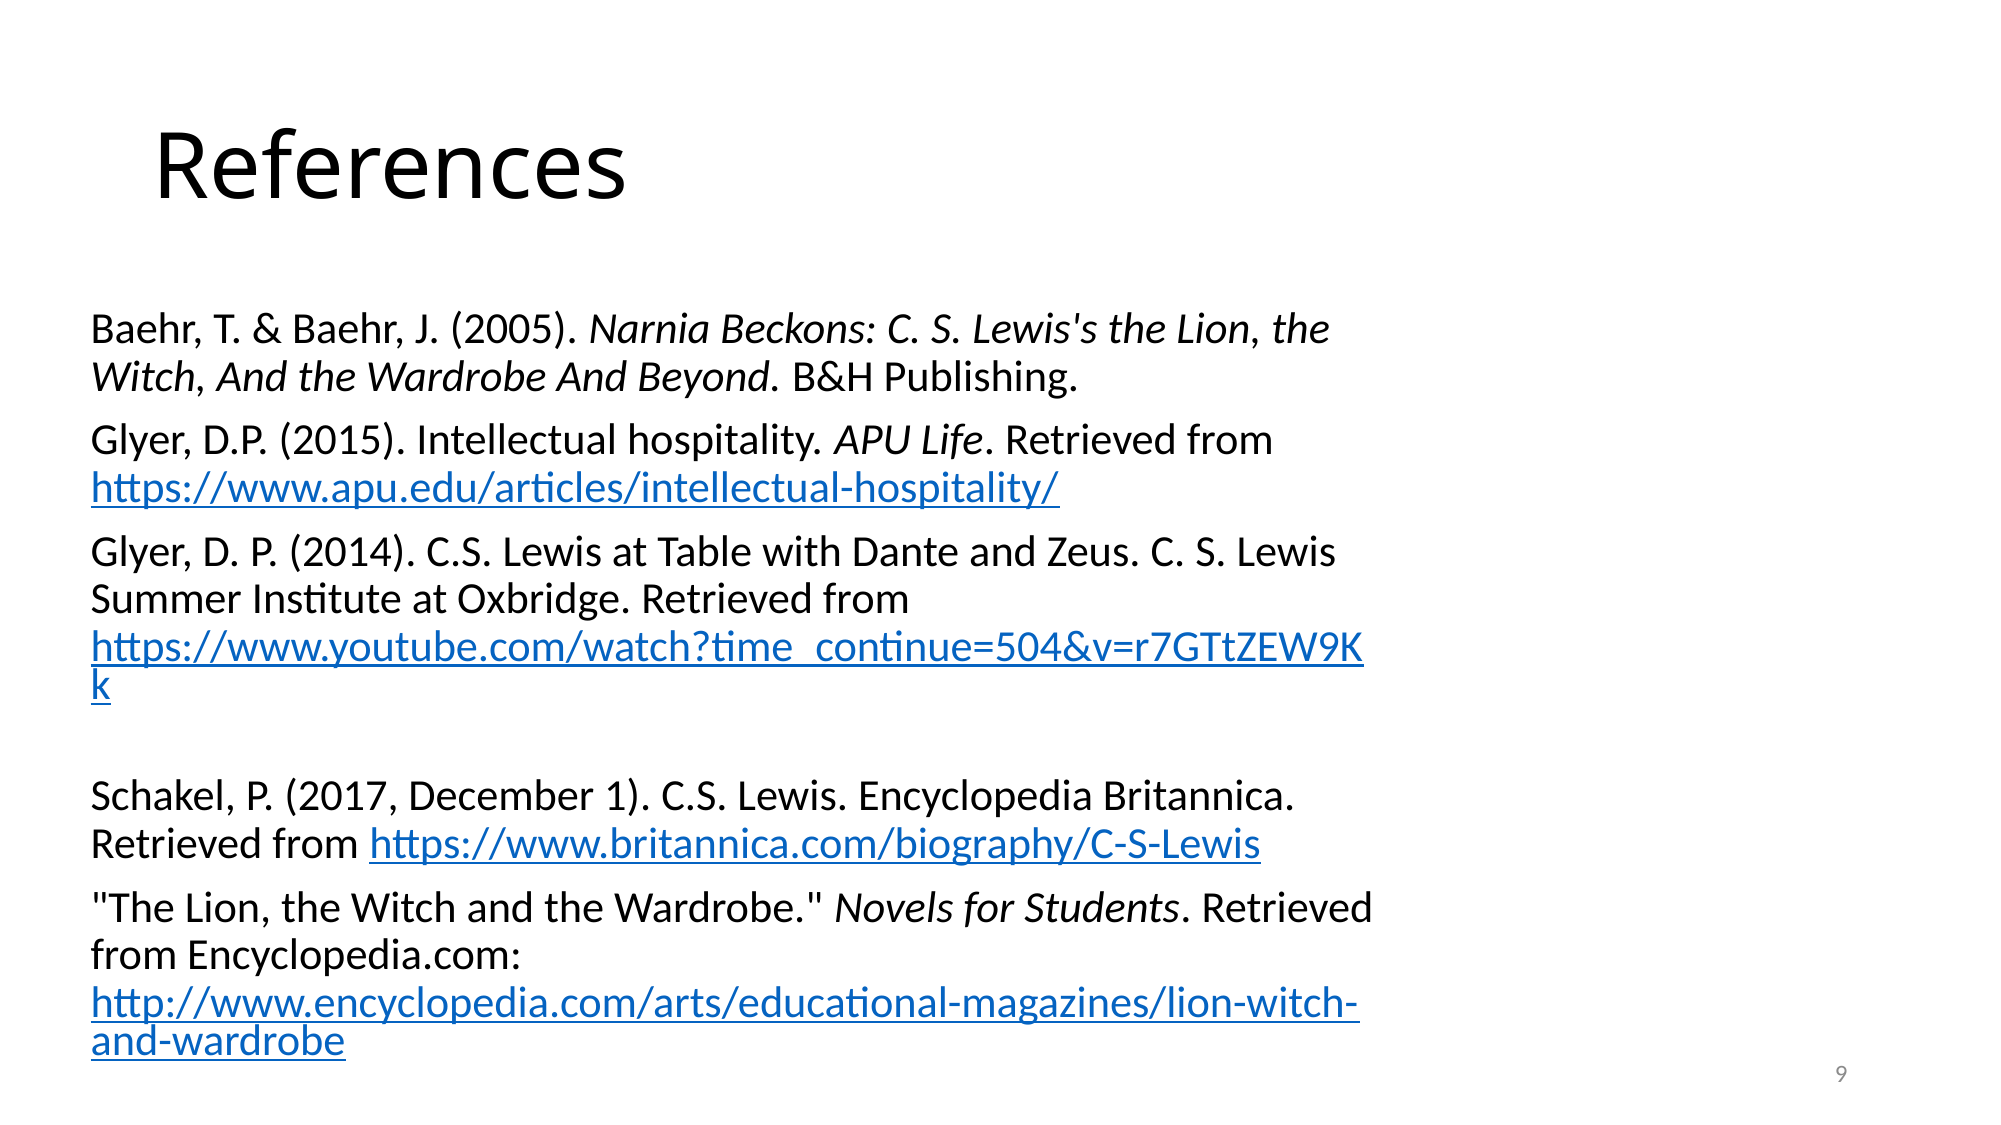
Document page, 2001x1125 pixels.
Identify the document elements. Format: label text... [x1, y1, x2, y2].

slide_number 9 [1412, 1042, 1863, 1103]
title References [137, 59, 1863, 278]
list Baehr, T. & Baehr, J. (2005). Narnia Beckons: C. S. Lewis's the Lion, the Witch, And the Wardrobe And Beyond. B&H Publishing. Glyer, D.P. (2015). Intellectual hospitality. APU Life. Retrieved from https://www.apu.edu/articles/intellectual-hospitality/ Glyer, D. P. (2014). C.S. Lewis at Table with Dante and Zeus. C. S. Lewis Summer Institute at Oxbridge. Retrieved from https://www.youtube.com/watch?time_continue=504&v=r7GTtZEW9Kk Schakel, P. (2017, December 1). C.S. Lewis. Encyclopedia Britannica. Retrieved from https://www.britannica.com/biography/C-S-Lewis "The Lion, the Witch and the Wardrobe." Novels for Students. Retrieved from Encyclopedia.com: http://www.encyclopedia.com/arts/educational-magazines/lion-witch-and-wardrobe [75, 297, 1390, 1012]
